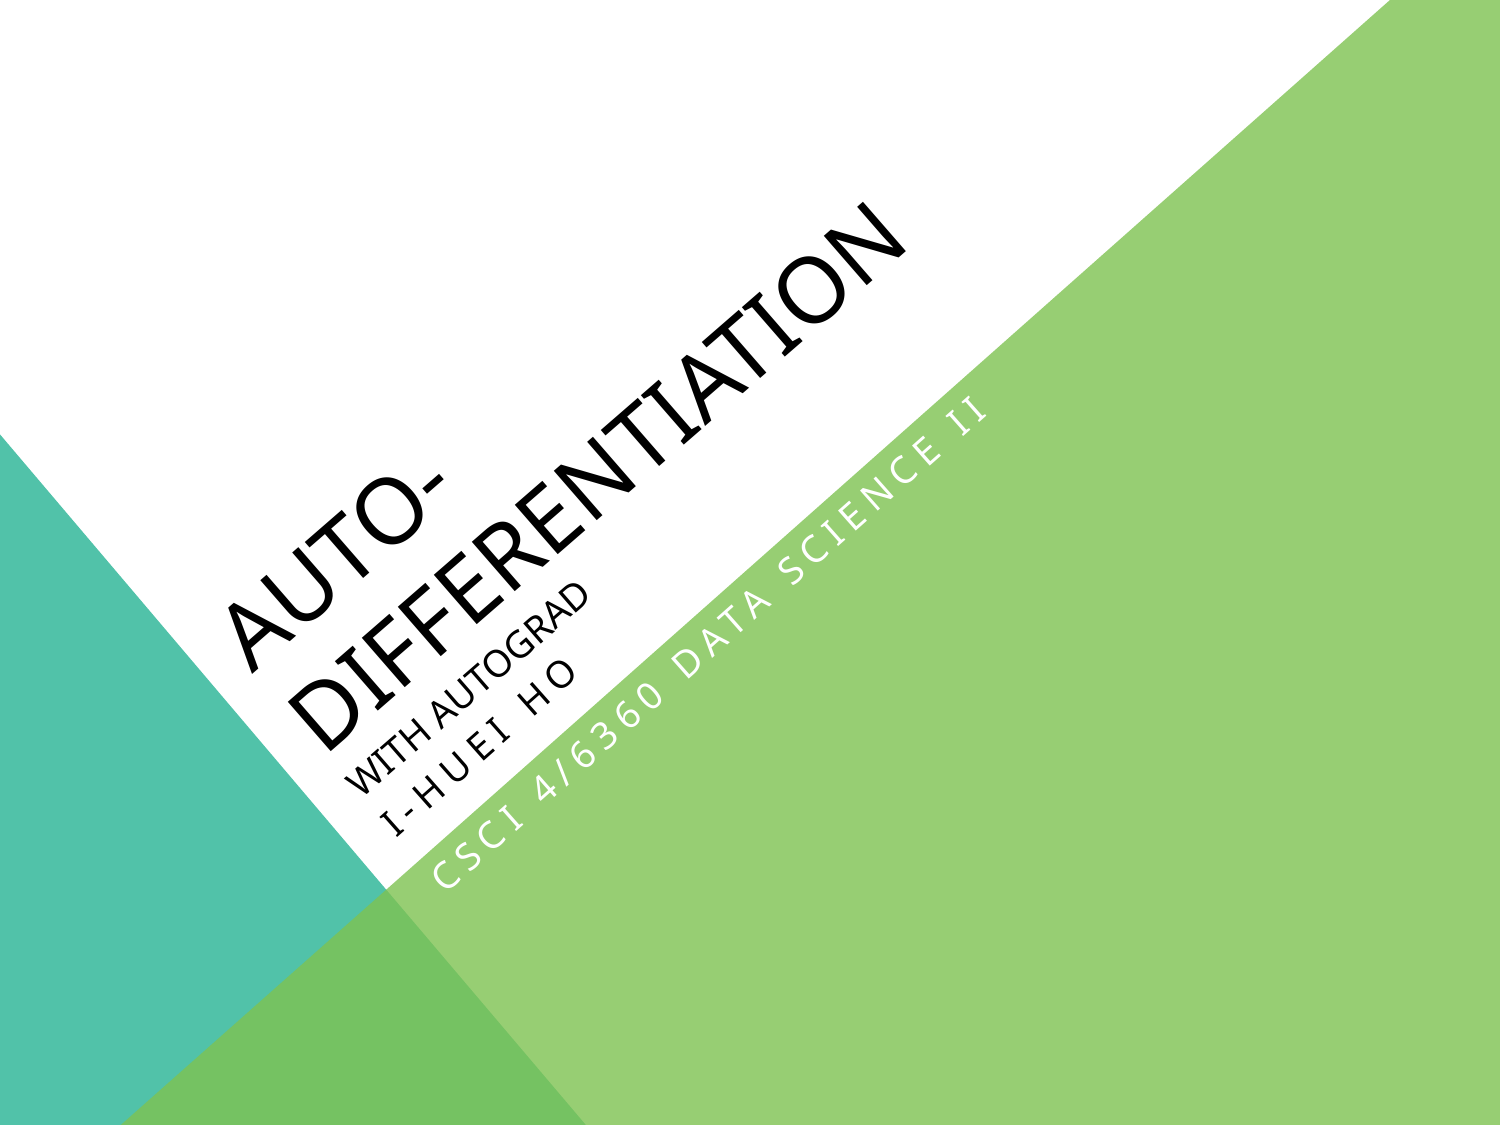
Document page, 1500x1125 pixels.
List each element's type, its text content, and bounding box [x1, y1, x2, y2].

subtitle I-Huei Ho [359, 110, 1194, 860]
title Auto-Differentiation with autograd [226, 0, 1132, 817]
text_box CSCI 4/6360 Data SCIENCE II [408, 166, 1243, 916]
